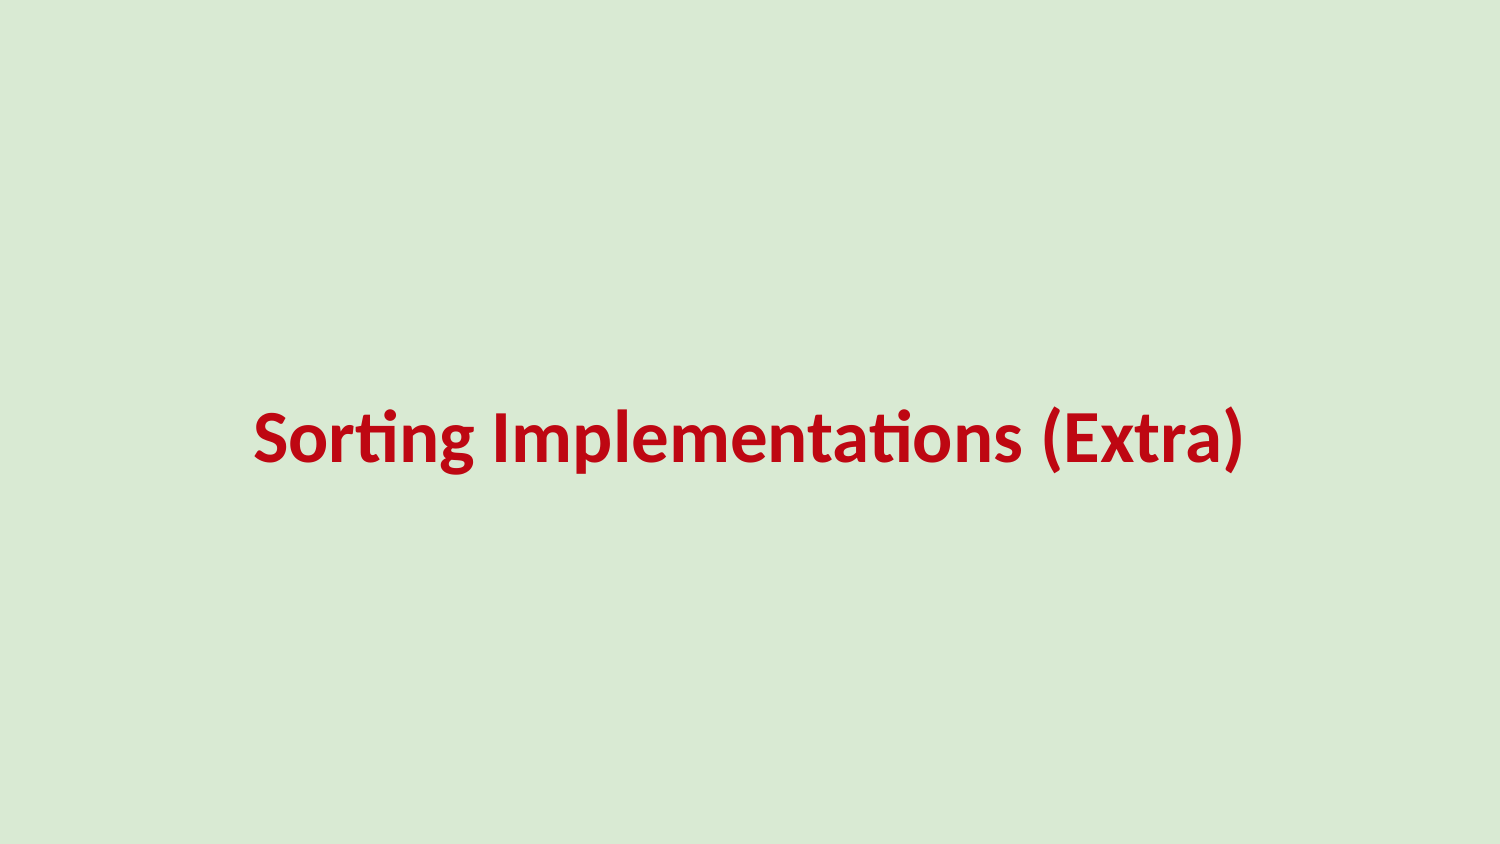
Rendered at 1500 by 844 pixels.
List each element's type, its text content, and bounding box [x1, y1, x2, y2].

title Sorting Implementations (Extra) [152, 351, 1348, 493]
